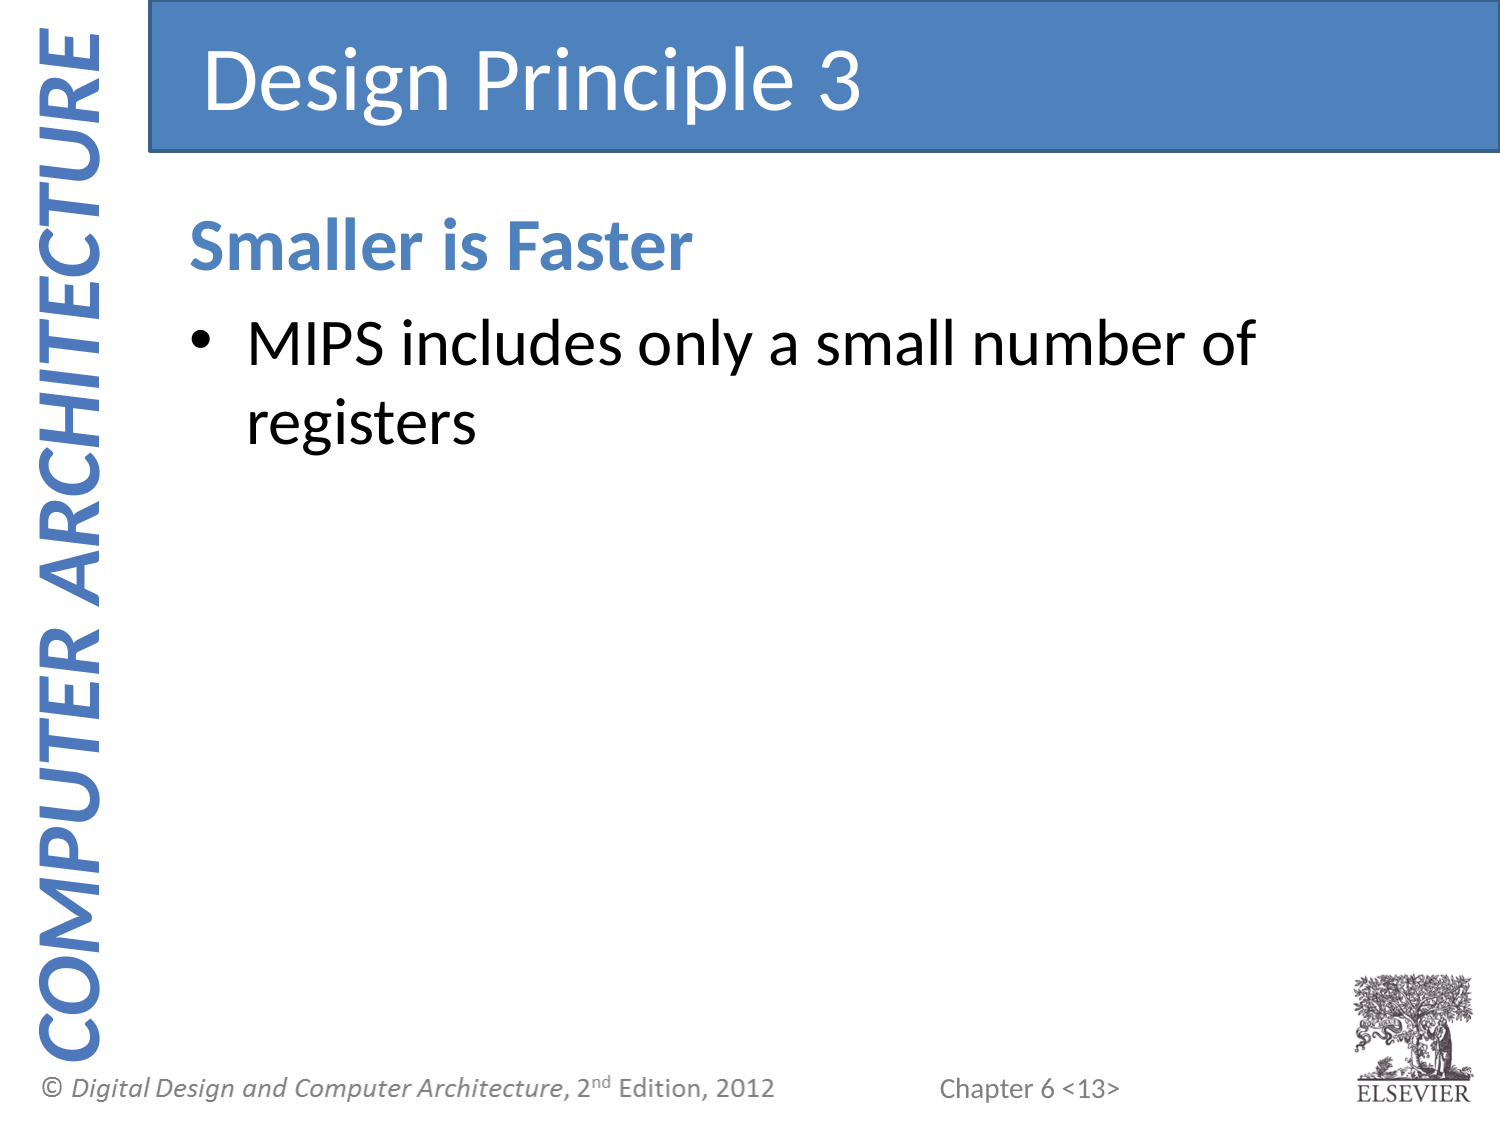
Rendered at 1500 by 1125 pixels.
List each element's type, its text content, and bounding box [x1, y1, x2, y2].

picture [0, 0, 1500, 1125]
text_box Design Principle 3 [187, 11, 1488, 136]
list Smaller is Faster MIPS includes only a small number of registers [174, 187, 1500, 1038]
text_box [112, 200, 1438, 1050]
